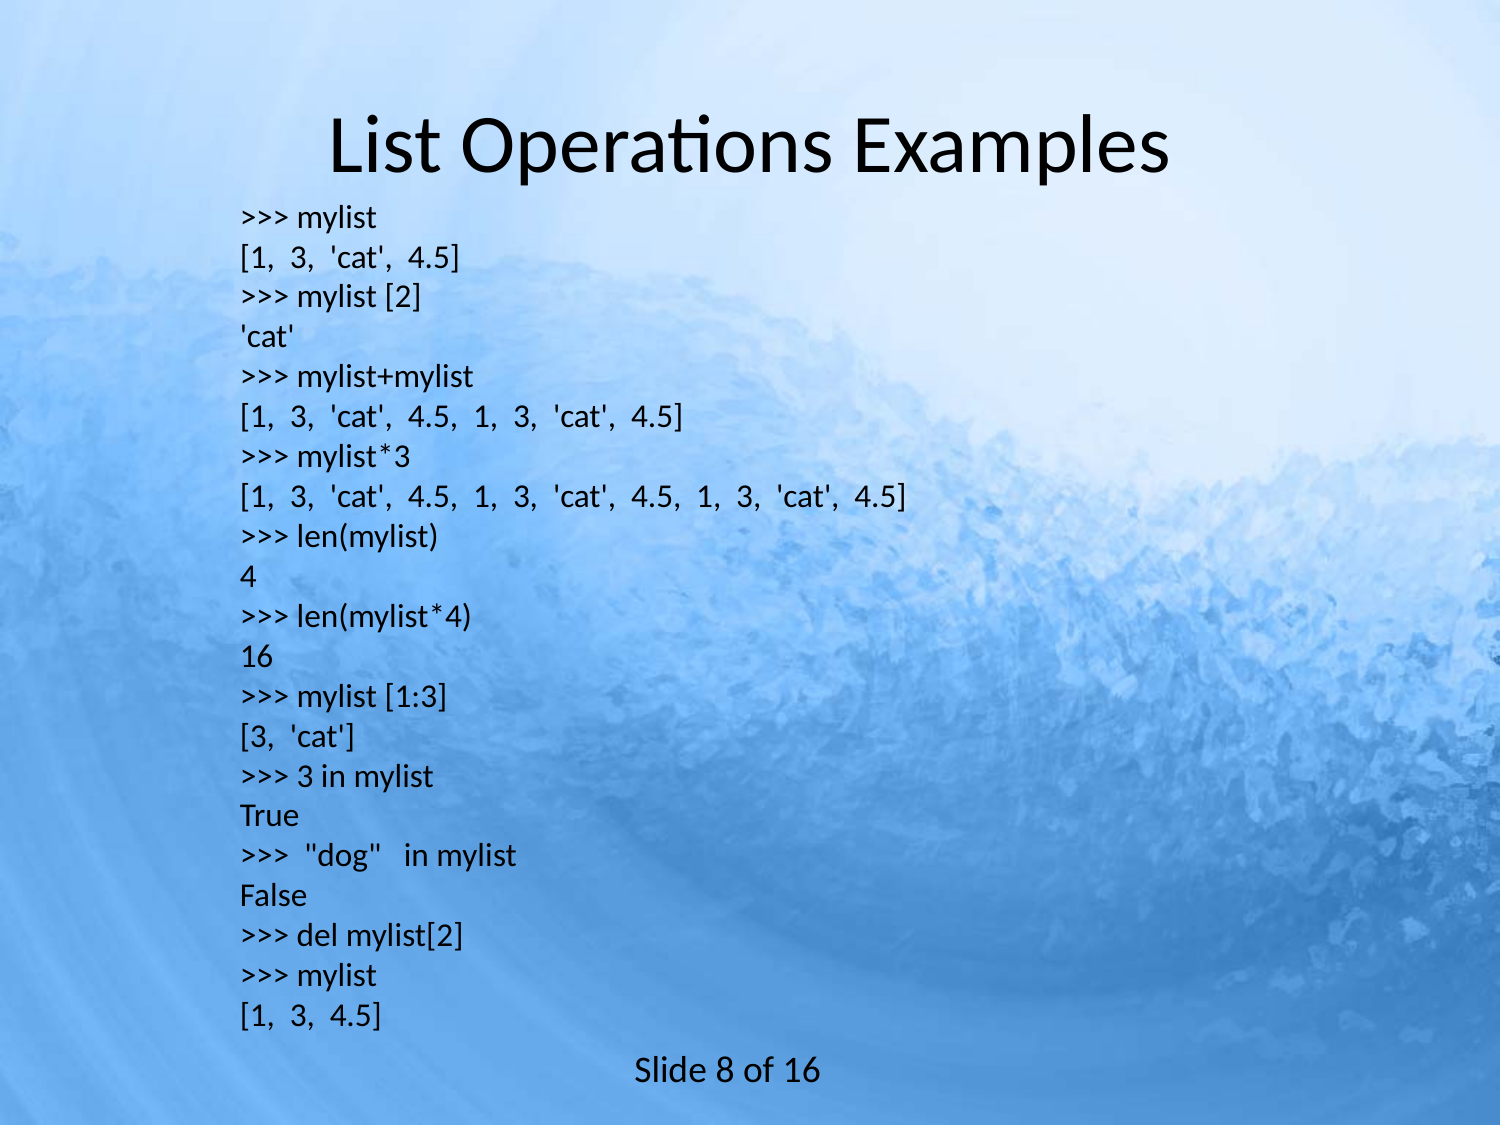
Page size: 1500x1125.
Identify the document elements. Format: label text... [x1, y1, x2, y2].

picture [0, 0, 1500, 1125]
title List Operations Examples [75, 45, 1425, 233]
text_box >>> mylist [1, 3, 'cat', 4.5] >>> mylist [2] 'cat' >>> mylist+mylist [1, 3, 'cat', 4.5, 1, 3, 'cat', 4.5] >>> mylist*3 [1, 3, 'cat', 4.5, 1, 3, 'cat', 4.5, 1, 3, 'cat', 4.5] >>> len(mylist) 4 >>> len(mylist*4) 16 >>> mylist [1:3] [3, 'cat'] >>> 3 in mylist True >>> "dog" in mylist False >>> del mylist[2] >>> mylist [1, 3, 4.5] [225, 187, 1225, 1041]
